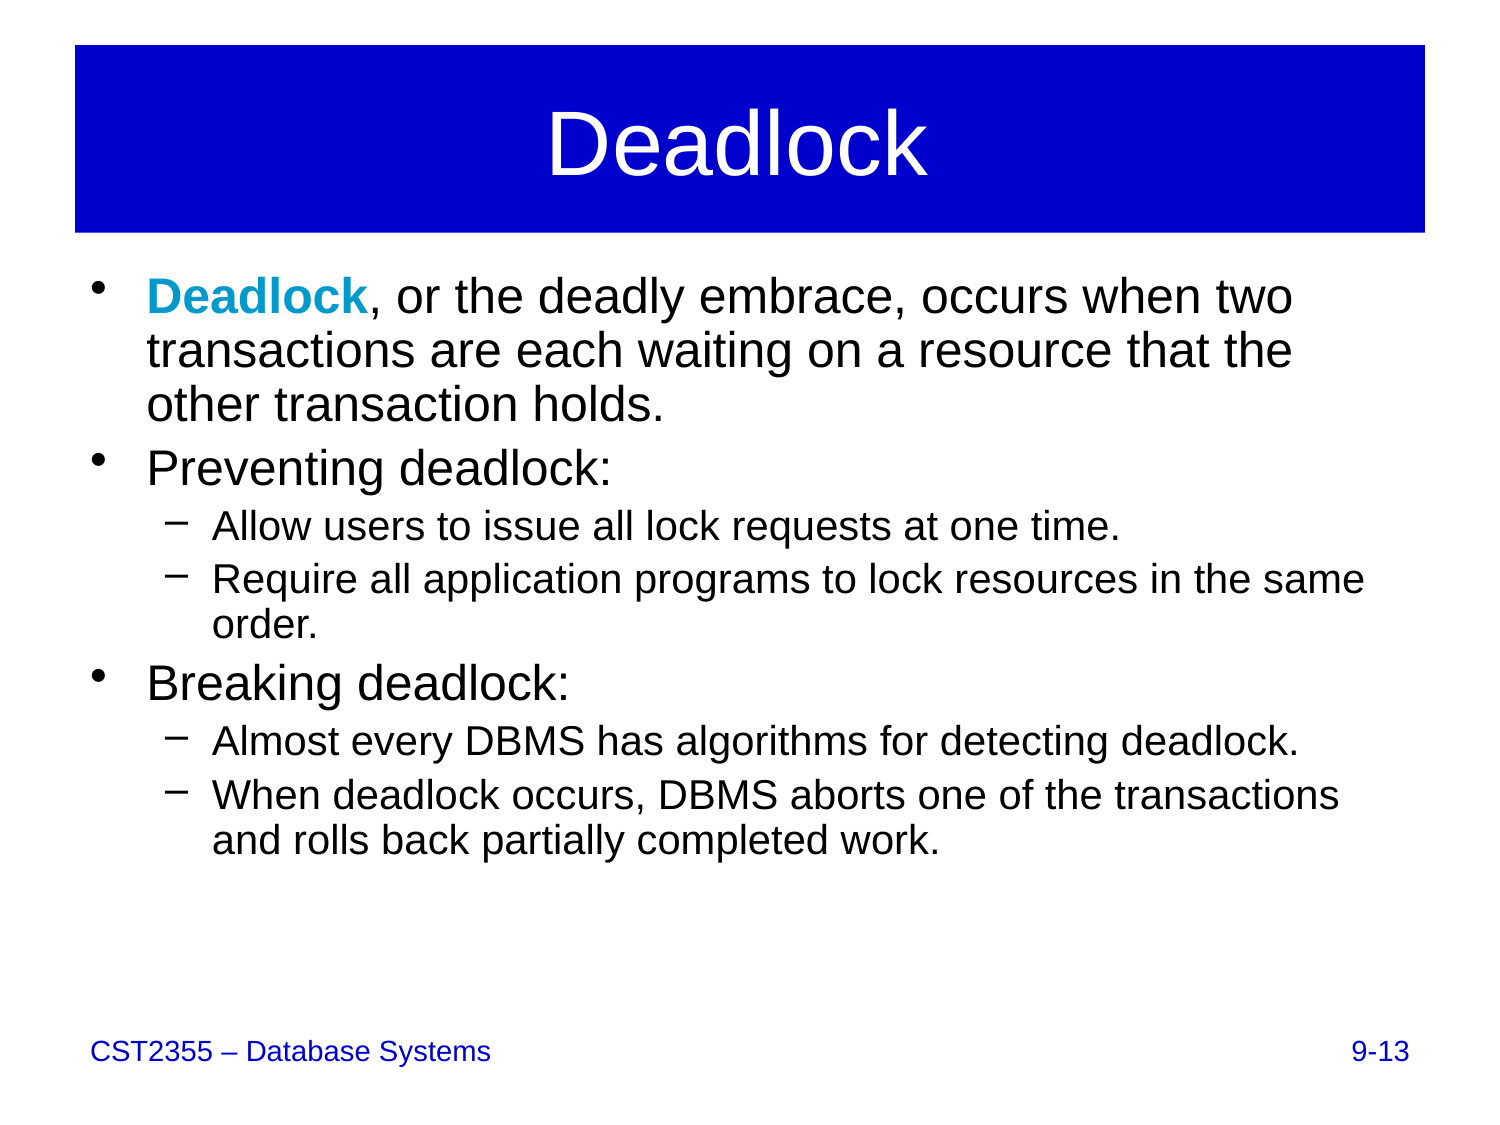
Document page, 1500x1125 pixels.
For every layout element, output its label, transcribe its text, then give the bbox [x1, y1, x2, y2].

slide_number 9-13 [1074, 1024, 1426, 1103]
footer CST2355 – Database Systems [74, 1024, 963, 1104]
list Deadlock, or the deadly embrace, occurs when two transactions are each waiting on a resource that the other transaction holds. Preventing deadlock: Allow users to issue all lock requests at one time. Require all application programs to lock resources in the same order. Breaking deadlock: Almost every DBMS has algorithms for detecting deadlock. When deadlock occurs, DBMS aborts one of the transactions and rolls back partially completed work. [75, 262, 1425, 1005]
title Deadlock [75, 45, 1425, 233]
